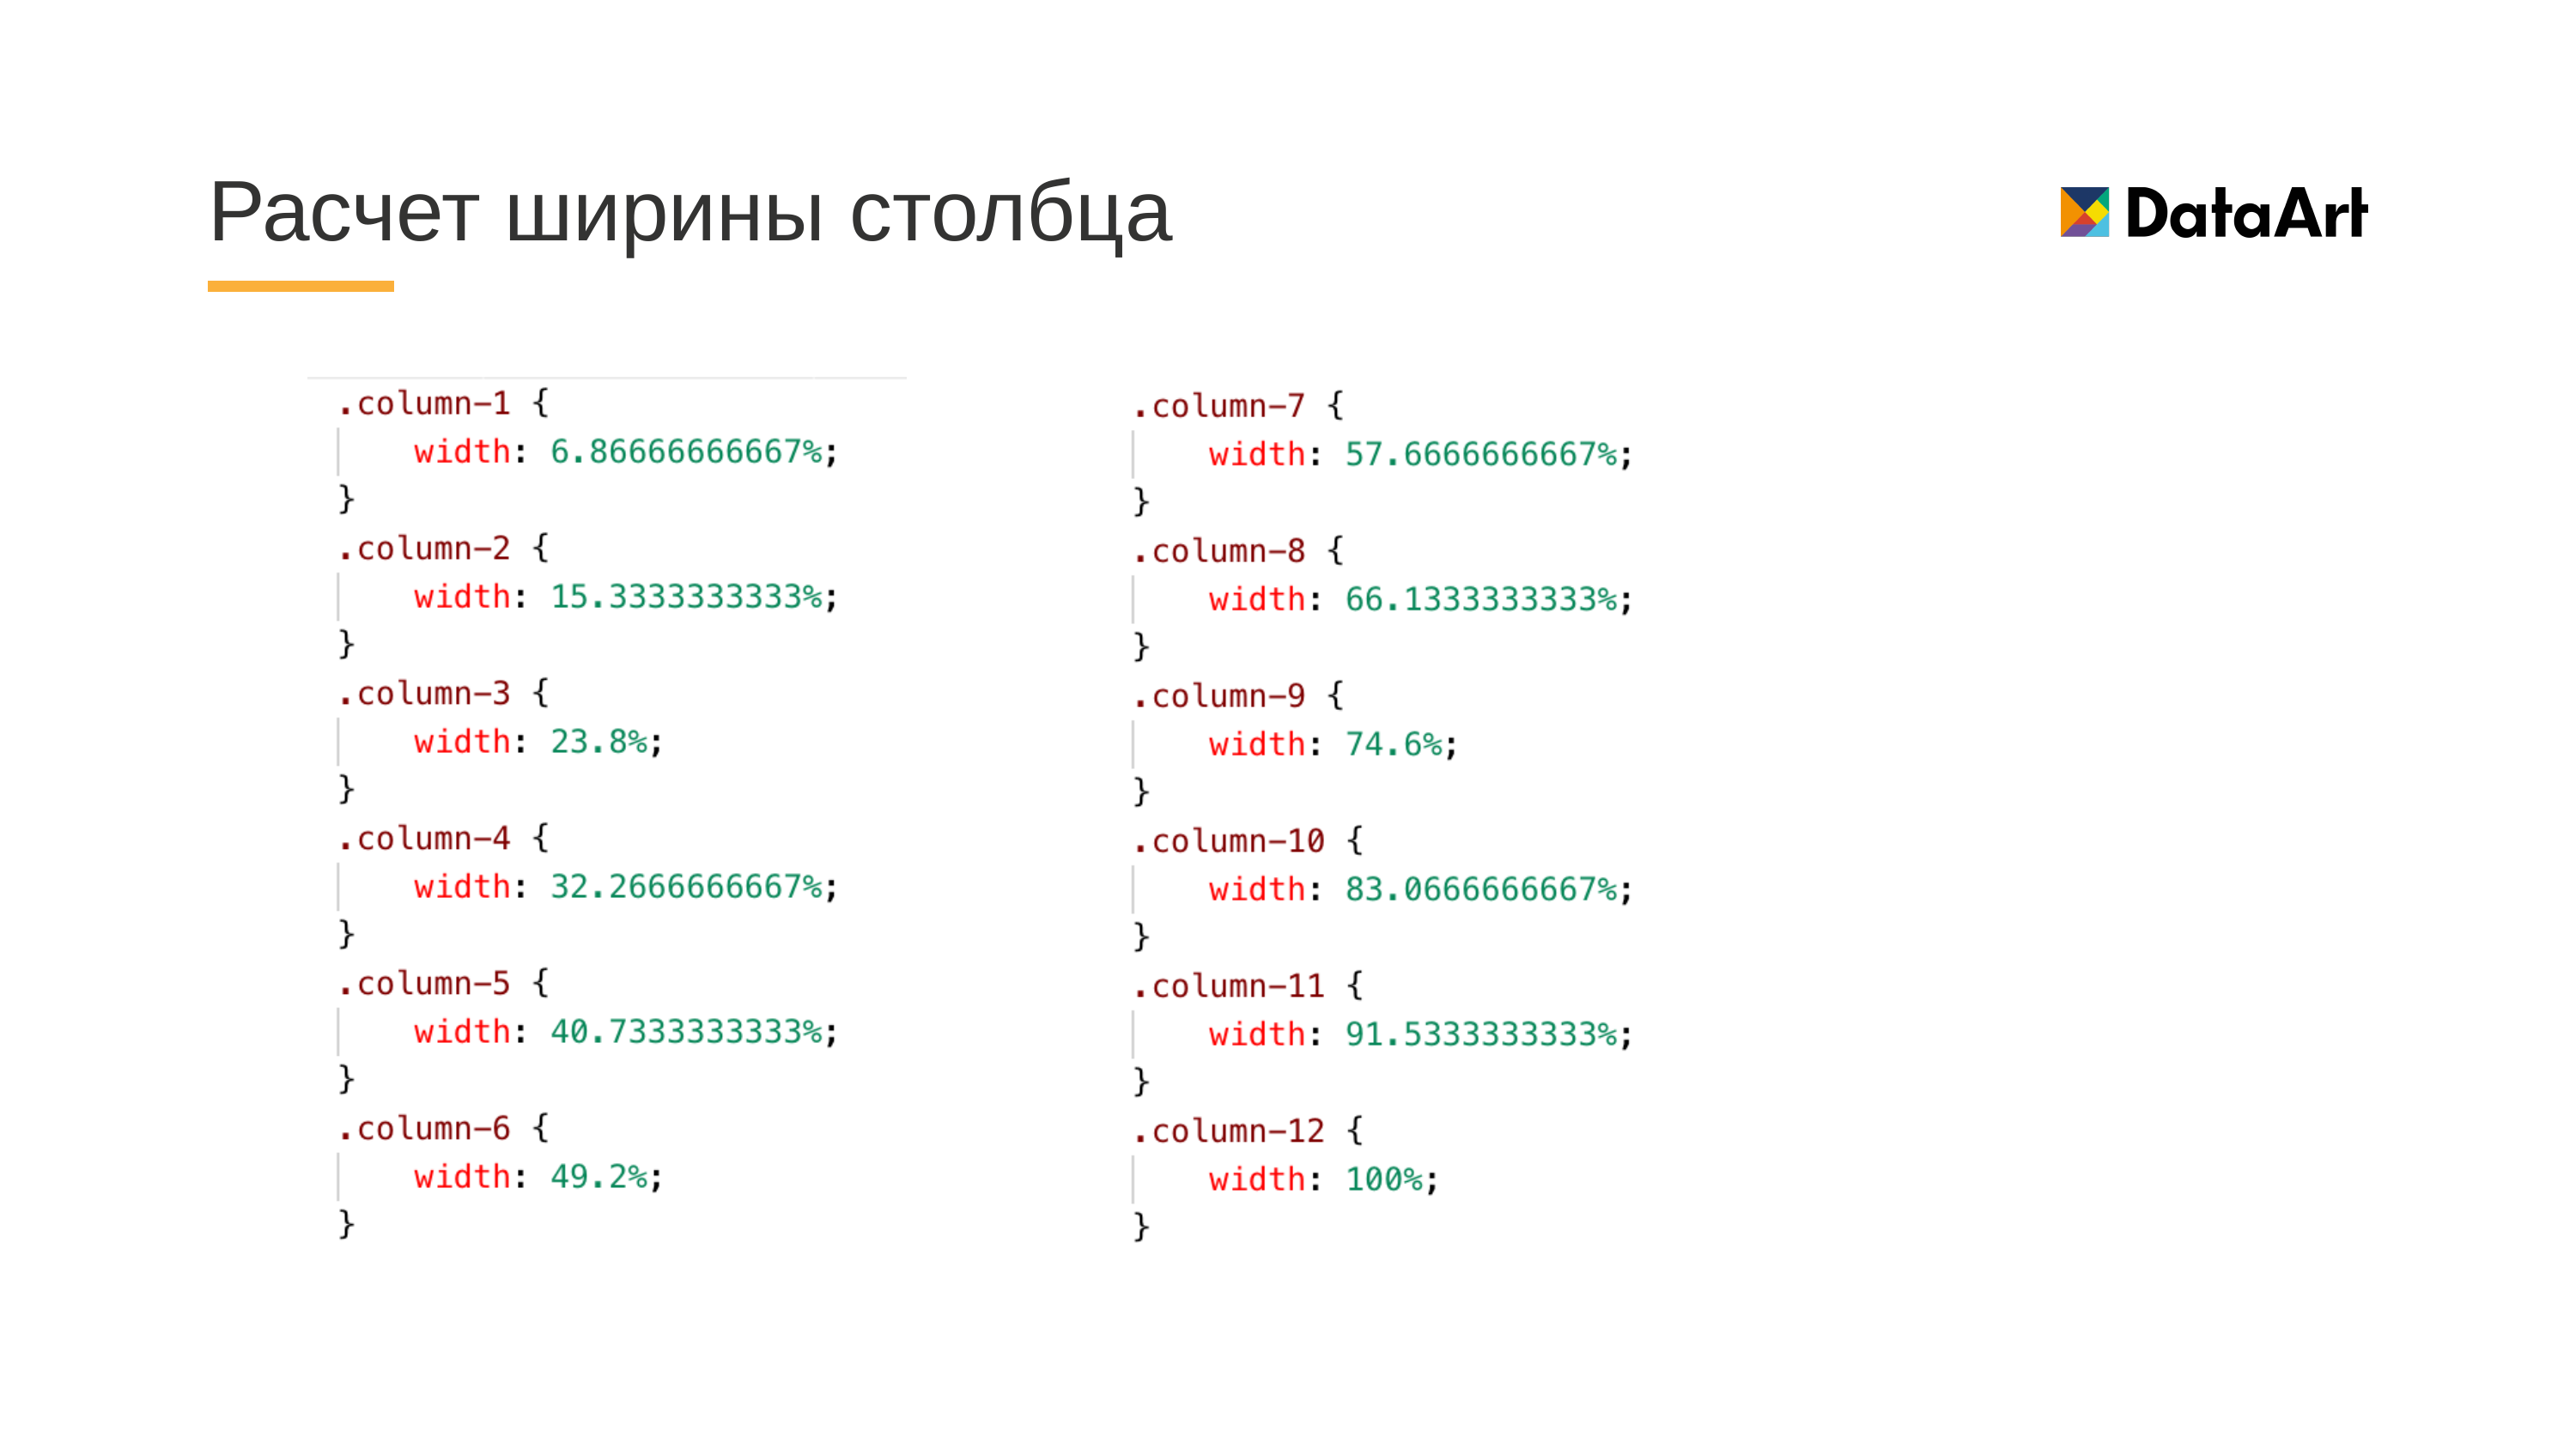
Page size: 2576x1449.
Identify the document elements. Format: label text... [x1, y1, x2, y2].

picture [2061, 187, 2368, 238]
picture [1108, 377, 1707, 1255]
picture [307, 377, 907, 1255]
picture [208, 282, 394, 292]
title Расчет ширины столбца [207, 161, 1877, 282]
